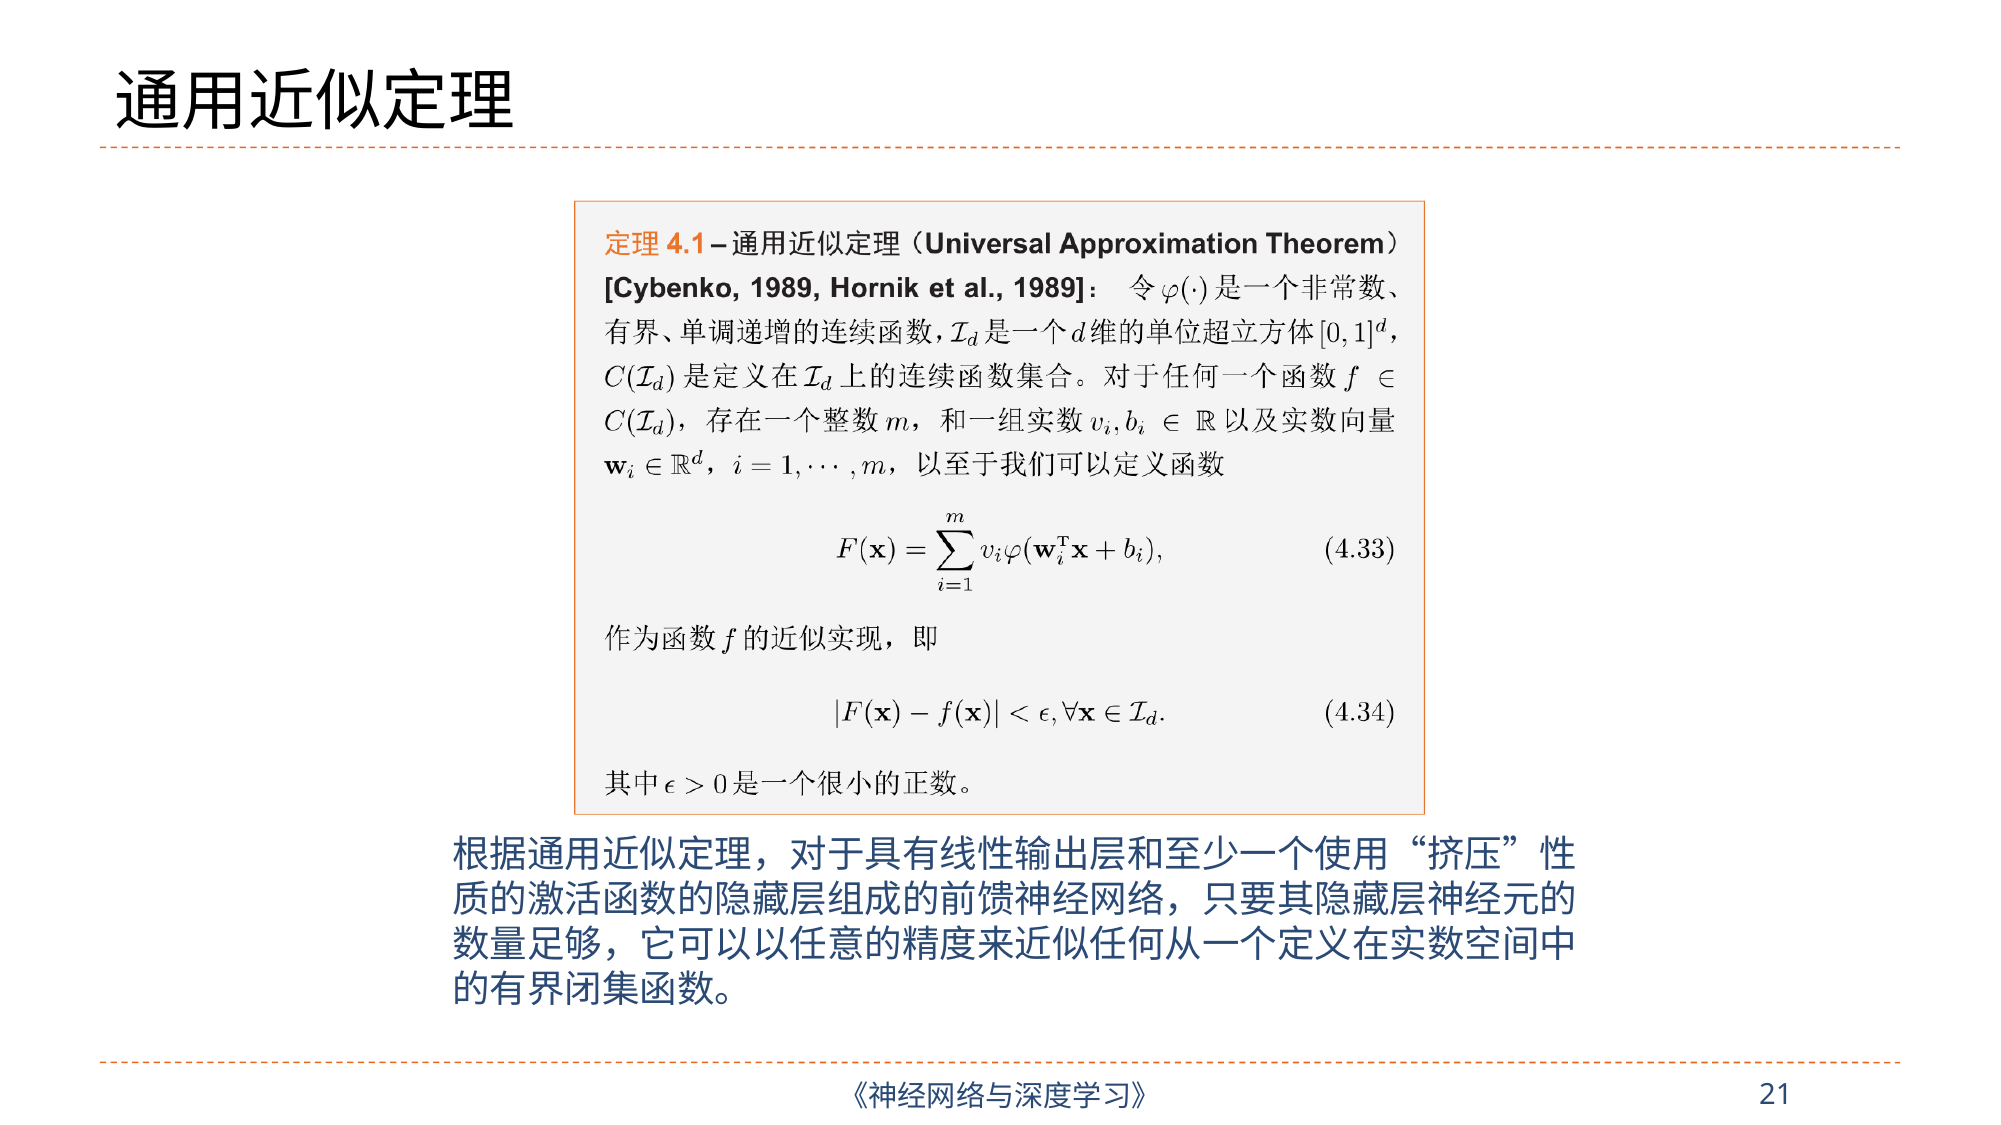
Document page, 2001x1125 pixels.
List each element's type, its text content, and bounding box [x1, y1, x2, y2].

text_box 根据通用近似定理，对于具有线性输出层和至少一个使用“挤压”性质的激活函数的隐藏层组成的前馈神经网络，只要其隐藏层神经元的数量足够，它可以以任意的精度来近似任何从一个定义在实数空间中的有界闭集函数。 [437, 822, 1625, 1017]
title 通用近似定理 [99, 24, 1900, 146]
picture [567, 193, 1433, 823]
